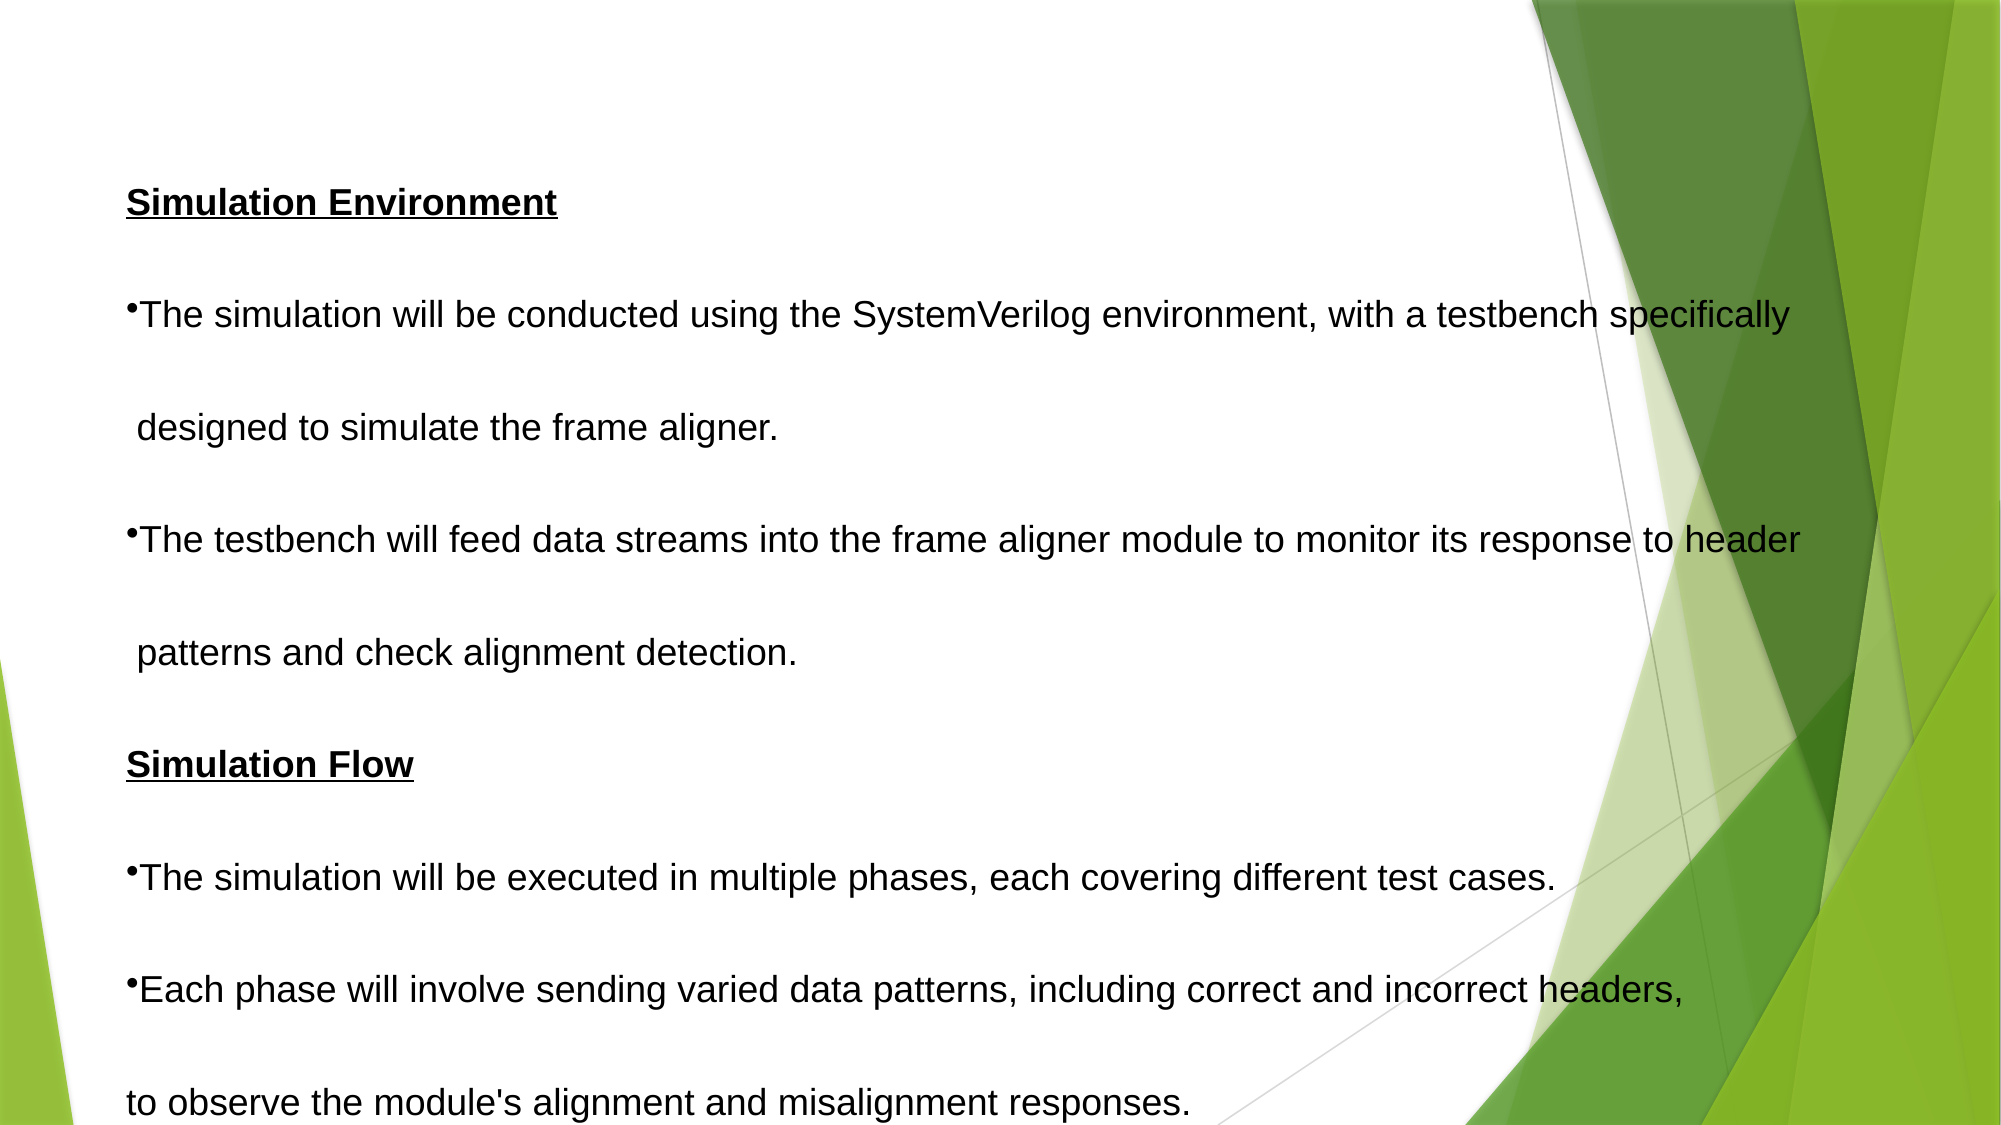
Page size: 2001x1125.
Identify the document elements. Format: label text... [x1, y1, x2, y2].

list Simulation Environment The simulation will be conducted using the SystemVerilog environment, with a testbench specifically designed to simulate the frame aligner. The testbench will feed data streams into the frame aligner module to monitor its response to header patterns and check alignment detection. Simulation Flow The simulation will be executed in multiple phases, each covering different test cases. Each phase will involve sending varied data patterns, including correct and incorrect headers, to observe the module's alignment and misalignment responses. [111, 102, 1836, 1125]
